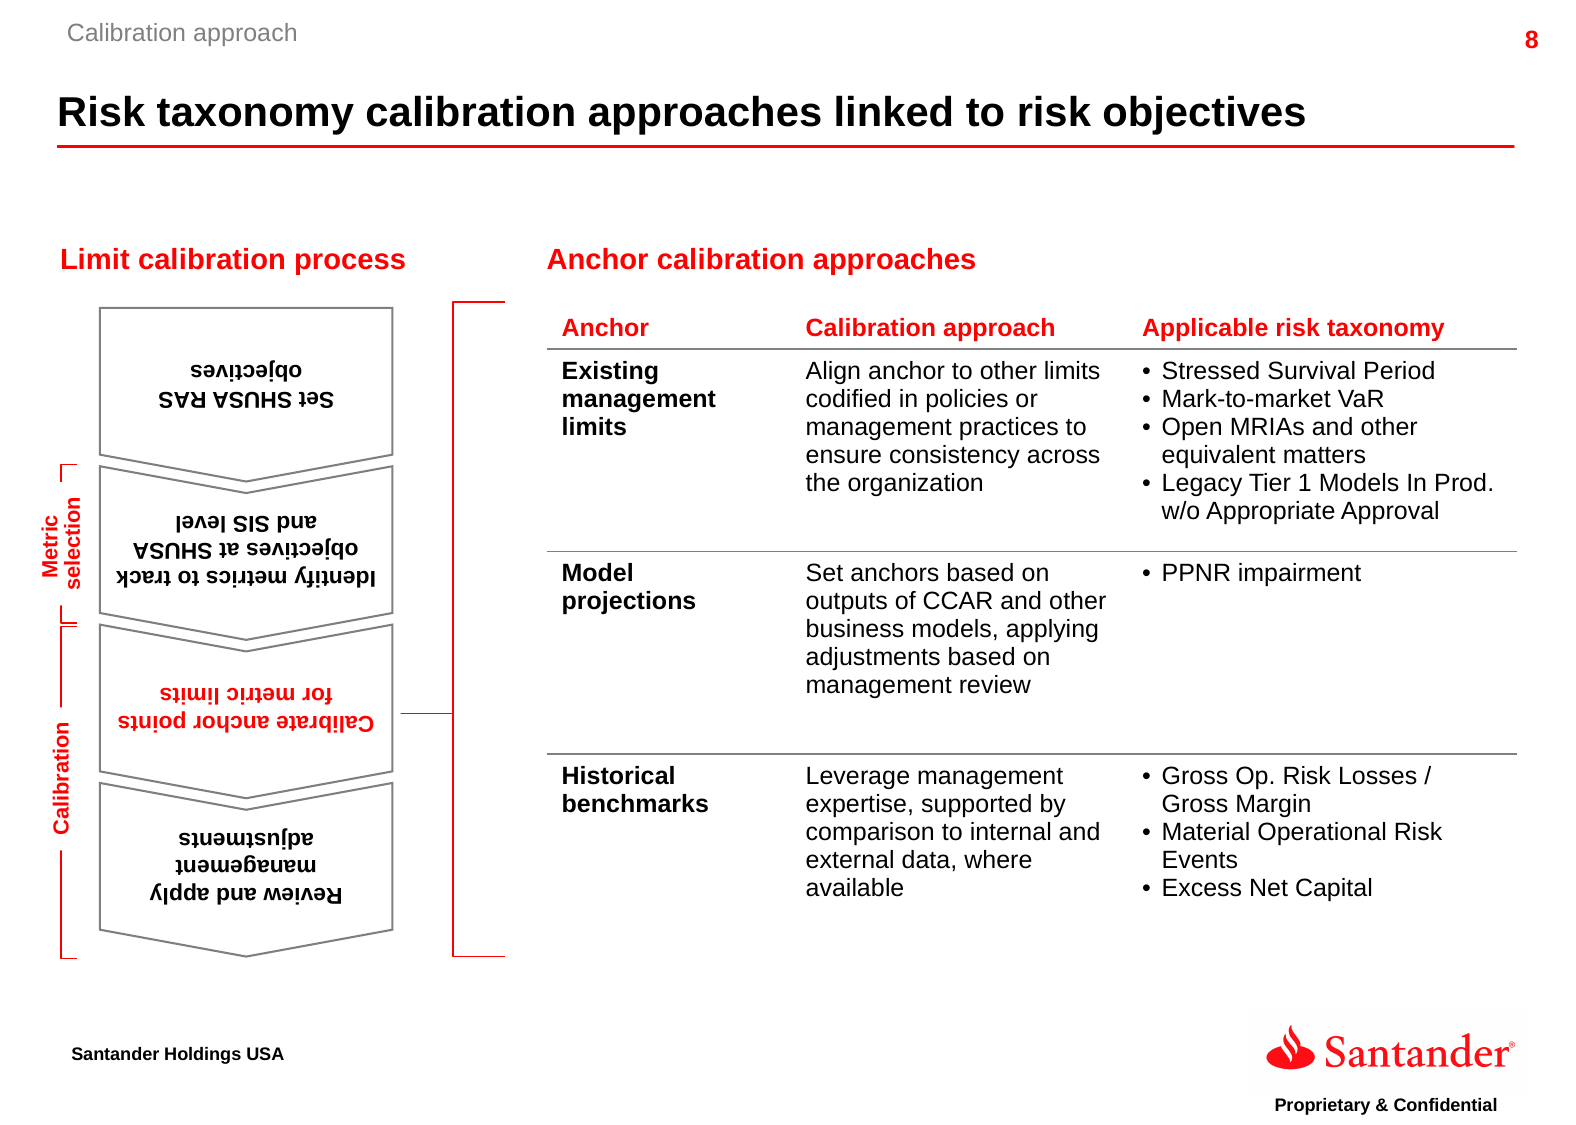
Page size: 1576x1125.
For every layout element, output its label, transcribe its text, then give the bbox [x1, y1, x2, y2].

table_cell Model projections [547, 552, 791, 753]
table_header Anchor [547, 302, 791, 348]
text_box Calibration [43, 707, 81, 851]
table_cell PPNR impairment [1127, 552, 1517, 753]
picture [1247, 1011, 1528, 1094]
text_box Identify metrics to track objectives at SHUSA and SIS level [99, 466, 393, 640]
table_cell Set anchors based on outputs of CCAR and other business models, applying adjustments based on management review [791, 552, 1127, 753]
text_box Metric selection [31, 482, 92, 606]
table_cell Existing management limits [547, 350, 791, 551]
table_cell Stressed Survival Period Mark-to-market VaR Open MRIAs and other equivalent matters Legacy Tier 1 Models In Prod. w/o Appropriate Approval [1127, 350, 1517, 551]
text_box [60, 606, 78, 624]
text_box Calibrate anchor points for metric limits [99, 624, 393, 799]
text_box Anchor calibration approaches [546, 240, 1447, 308]
table_cell Historical benchmarks [547, 755, 791, 956]
text_box [60, 851, 78, 959]
text_box Limit calibration process [60, 240, 508, 308]
table_cell Gross Op. Risk Losses / Gross Margin Material Operational Risk Events Excess Net Capital [1127, 755, 1517, 956]
text_box [60, 464, 78, 482]
text_box [400, 301, 505, 957]
text_box Calibration approach [66, 16, 299, 47]
table_header Calibration approach [791, 302, 1127, 348]
table_header Applicable risk taxonomy [1127, 302, 1517, 348]
text_box [60, 626, 78, 707]
list Risk taxonomy calibration approaches linked to risk objectives [57, 74, 1479, 146]
text_box Set SHUSA RAS objectives [99, 307, 393, 482]
table_cell Align anchor to other limits codified in policies or management practices to ensure consistency across the organization [791, 350, 1127, 551]
text_box Review and apply management adjustments [99, 782, 393, 957]
table_cell Leverage management expertise, supported by comparison to internal and external data, where available [791, 755, 1127, 956]
